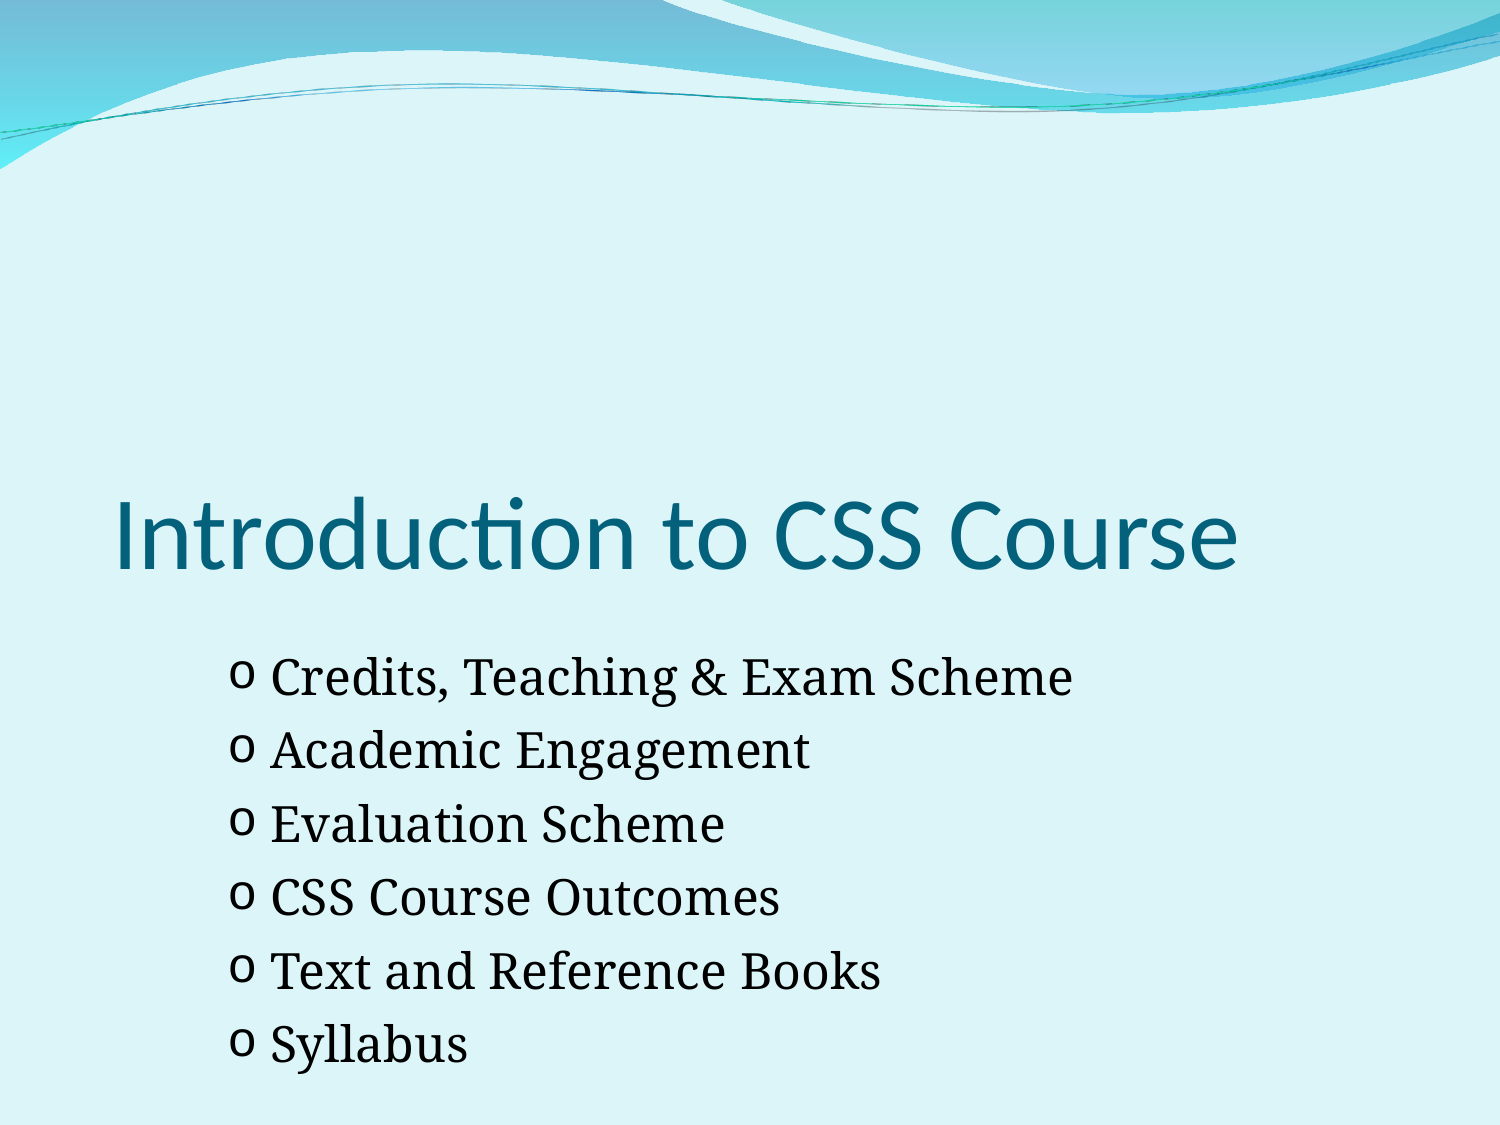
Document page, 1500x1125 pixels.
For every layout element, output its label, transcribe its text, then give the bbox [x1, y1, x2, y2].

subtitle Credits, Teaching & Exam Scheme Academic Engagement Evaluation Scheme CSS Course Outcomes Text and Reference Books Syllabus [212, 637, 1238, 1088]
title Introduction to CSS Course [112, 349, 1450, 591]
picture [0, 33, 1500, 140]
